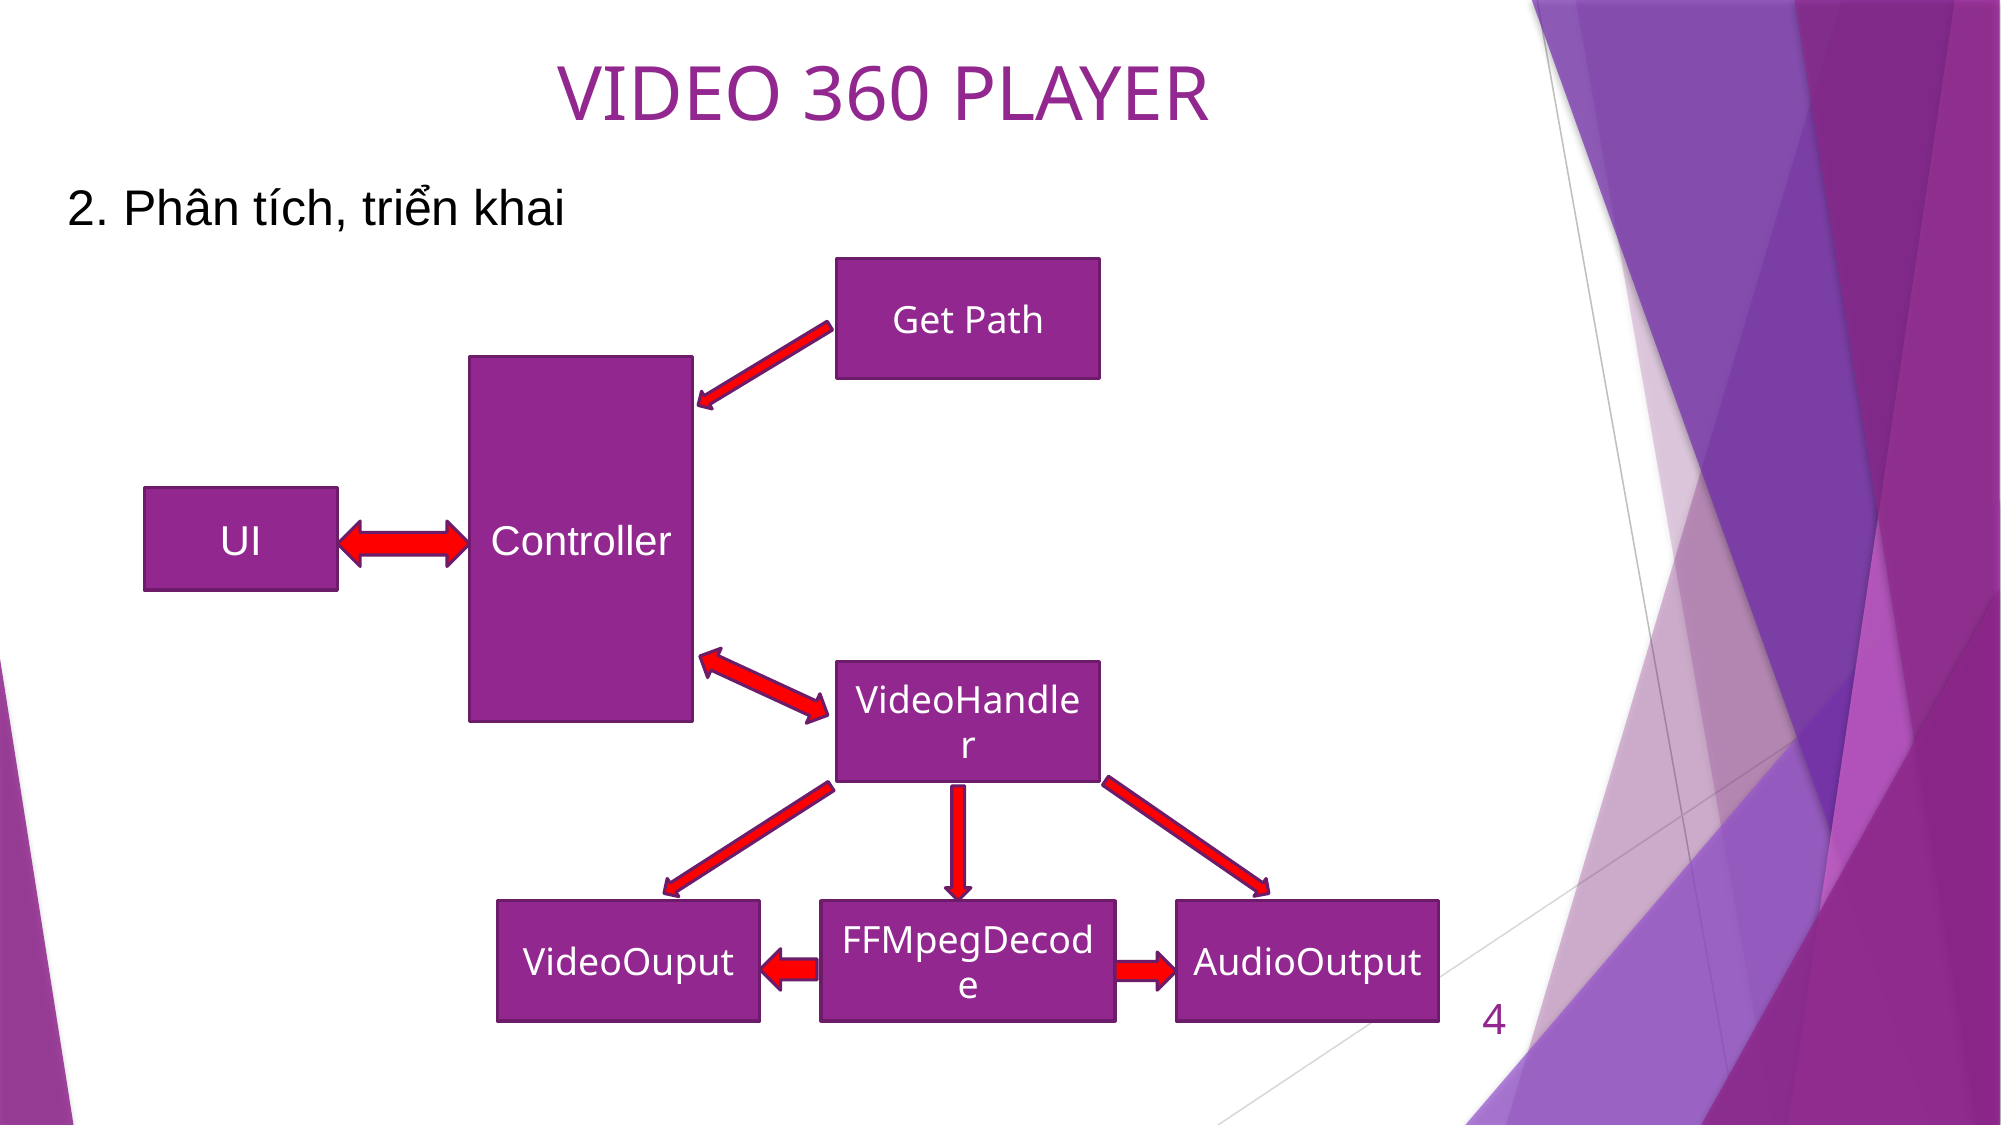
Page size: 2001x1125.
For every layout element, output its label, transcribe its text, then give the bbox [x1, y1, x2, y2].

text_box UI [143, 486, 339, 592]
slide_number 4 [1409, 991, 1522, 1051]
text_box [758, 947, 819, 992]
text_box [696, 319, 834, 411]
text_box [336, 519, 471, 568]
text_box AudioOutput [1175, 899, 1440, 1023]
text_box [1113, 950, 1178, 992]
text_box FFMpegDecode [819, 899, 1117, 1023]
text_box [698, 646, 830, 725]
text_box Get Path [835, 257, 1101, 380]
text_box [662, 780, 836, 899]
text_box Controller [468, 355, 694, 723]
text_box [943, 784, 973, 902]
text_box VideoHandler [835, 660, 1101, 783]
text_box 2. Phân tích, triển khai [53, 167, 737, 243]
text_box VideoOuput [496, 899, 761, 1023]
text_box [1101, 774, 1271, 898]
